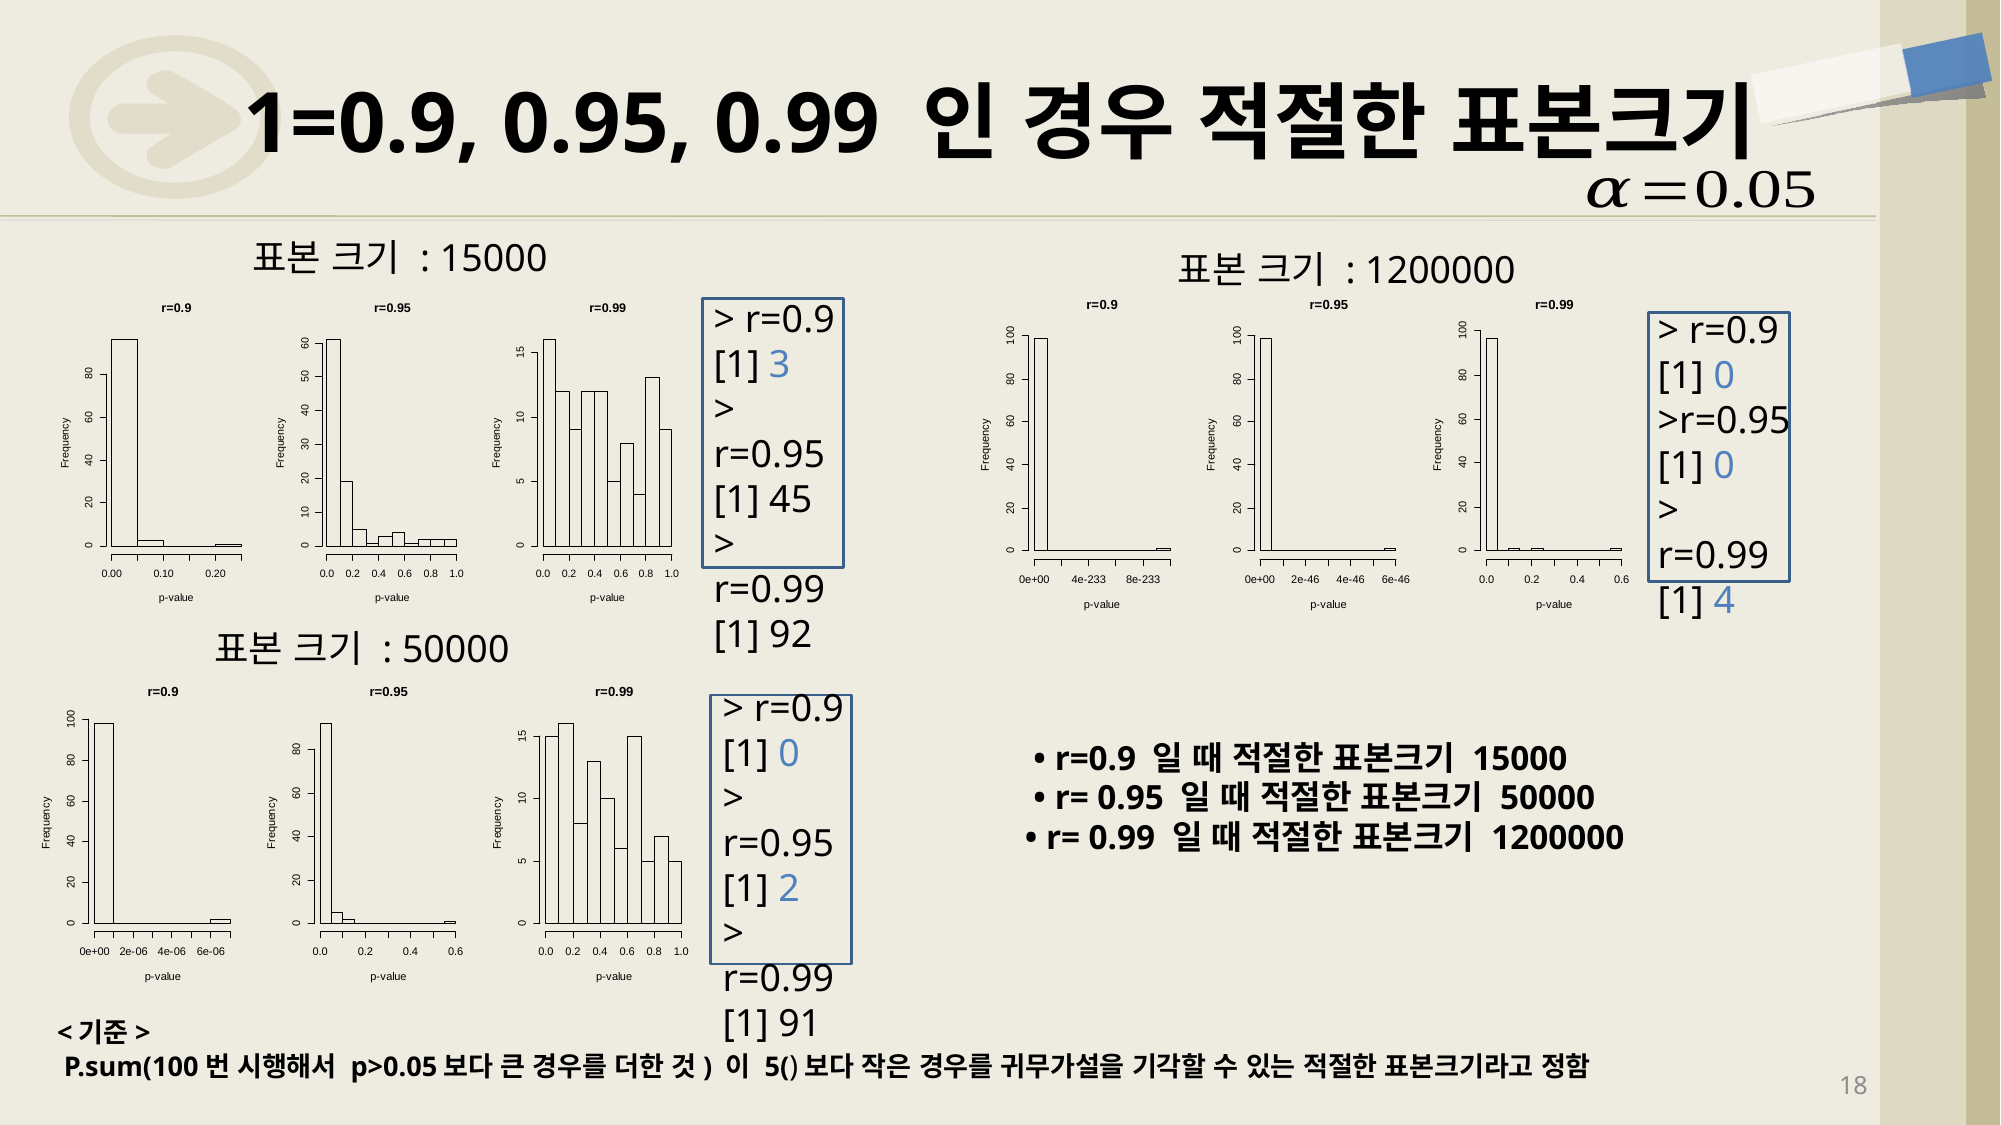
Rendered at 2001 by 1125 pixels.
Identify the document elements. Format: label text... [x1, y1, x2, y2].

text_box • r=0.9 일 때 적절한 표본크기 15000 • r= 0.95 일 때 적절한 표본크기 50000 • r= 0.99 일 때 적절한 표본크기 1200000 [1001, 689, 1694, 1039]
picture [56, 281, 703, 617]
text_box 표본 크기 : 15000 [237, 226, 576, 278]
picture [976, 277, 1655, 625]
slide_number 18 [1416, 1061, 1883, 1112]
text_box > r=0.9 [1] 0 >r=0.95 [1] 0 > r=0.99 [1] 4 [1675, 298, 1811, 629]
text_box 표본 크기 : 1200000 [1162, 239, 1554, 274]
text_box > r=0.9 [1] 3 > r=0.95 [1] 45 > r=0.99 [1] 92 [698, 287, 858, 662]
text_box 표본 크기 : 50000 [199, 634, 538, 660]
text_box > r=0.9 [1] 0 > r=0.95 [1] 2 > r=0.99 [1] 91 [707, 676, 873, 1052]
picture [37, 663, 714, 996]
text_box [1675, 311, 1791, 583]
